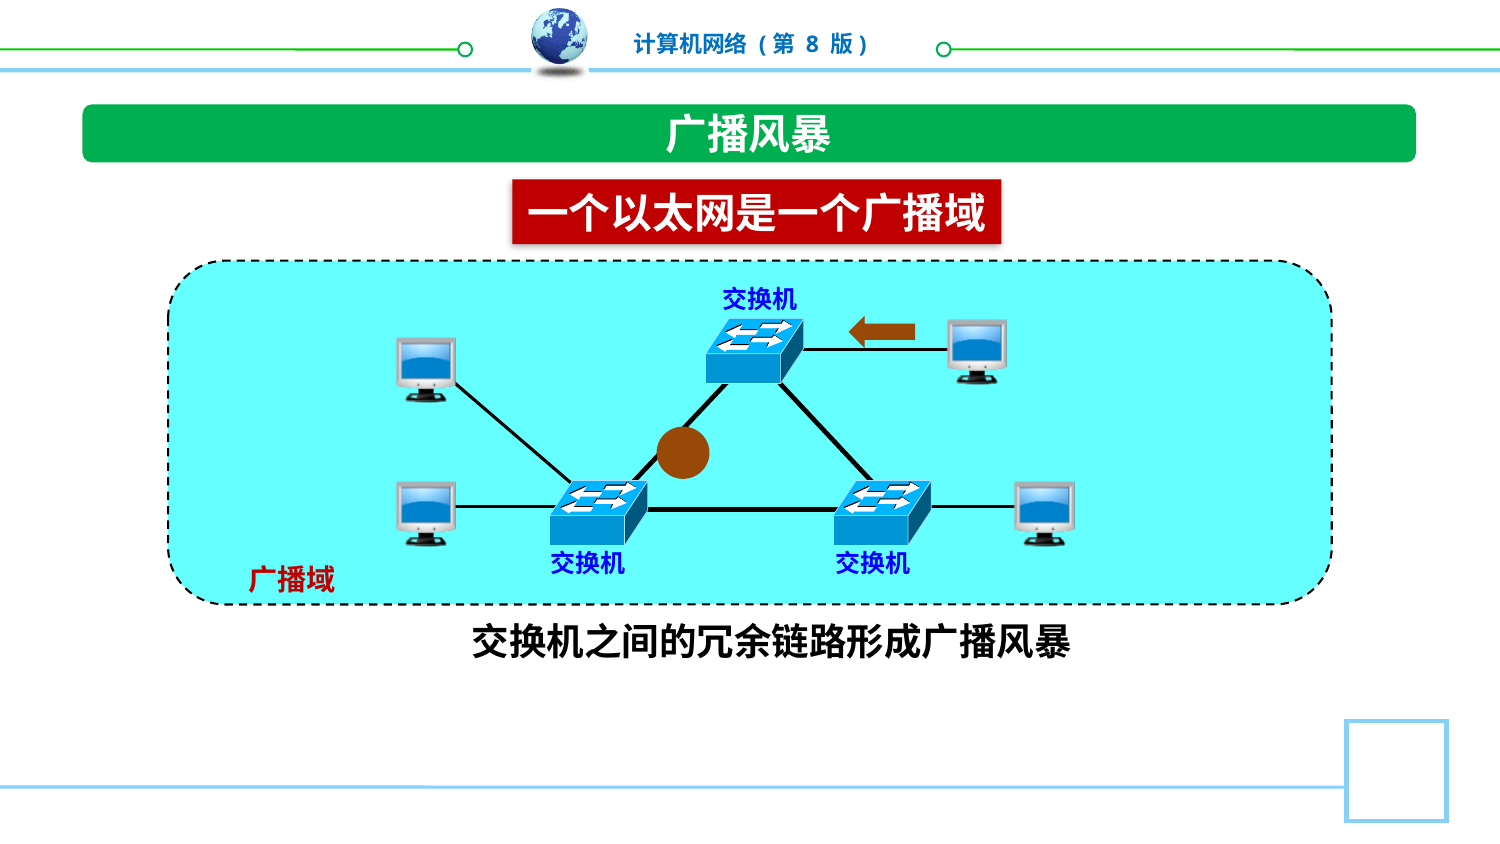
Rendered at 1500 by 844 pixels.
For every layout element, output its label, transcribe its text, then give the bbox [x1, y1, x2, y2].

picture [529, 6, 589, 82]
text_box 广播风暴 [650, 100, 848, 166]
text_box [168, 260, 1332, 605]
text_box 交换机之间的冗余链路形成广播风暴 [392, 610, 1152, 671]
text_box [848, 104, 1417, 163]
text_box [82, 104, 650, 163]
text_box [391, 276, 1079, 586]
text_box 广播域 [233, 553, 352, 604]
text_box 一个以太网是一个广播域 [512, 179, 1002, 245]
